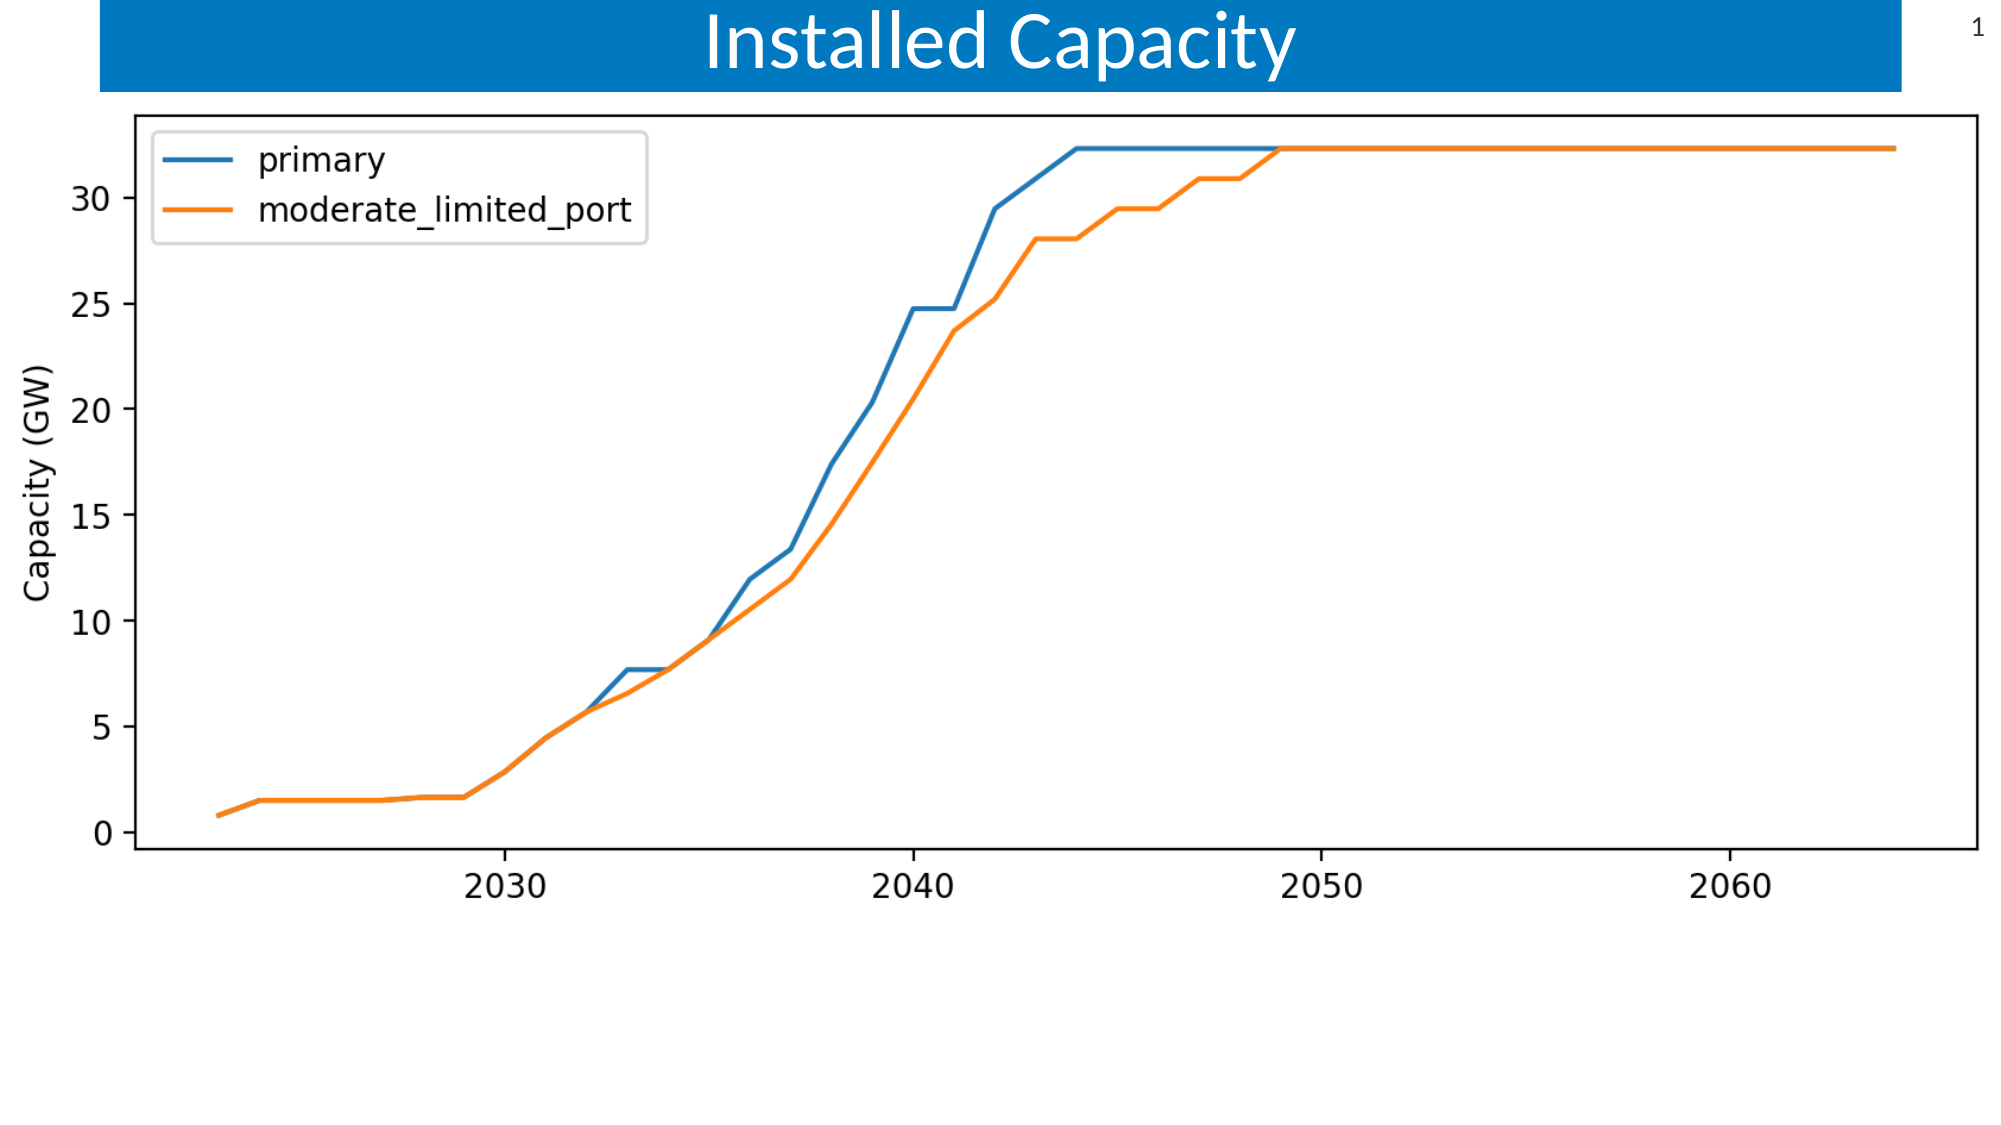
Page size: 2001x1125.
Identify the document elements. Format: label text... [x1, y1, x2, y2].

picture [0, 92, 2000, 929]
title Installed Capacity [99, 0, 1902, 90]
